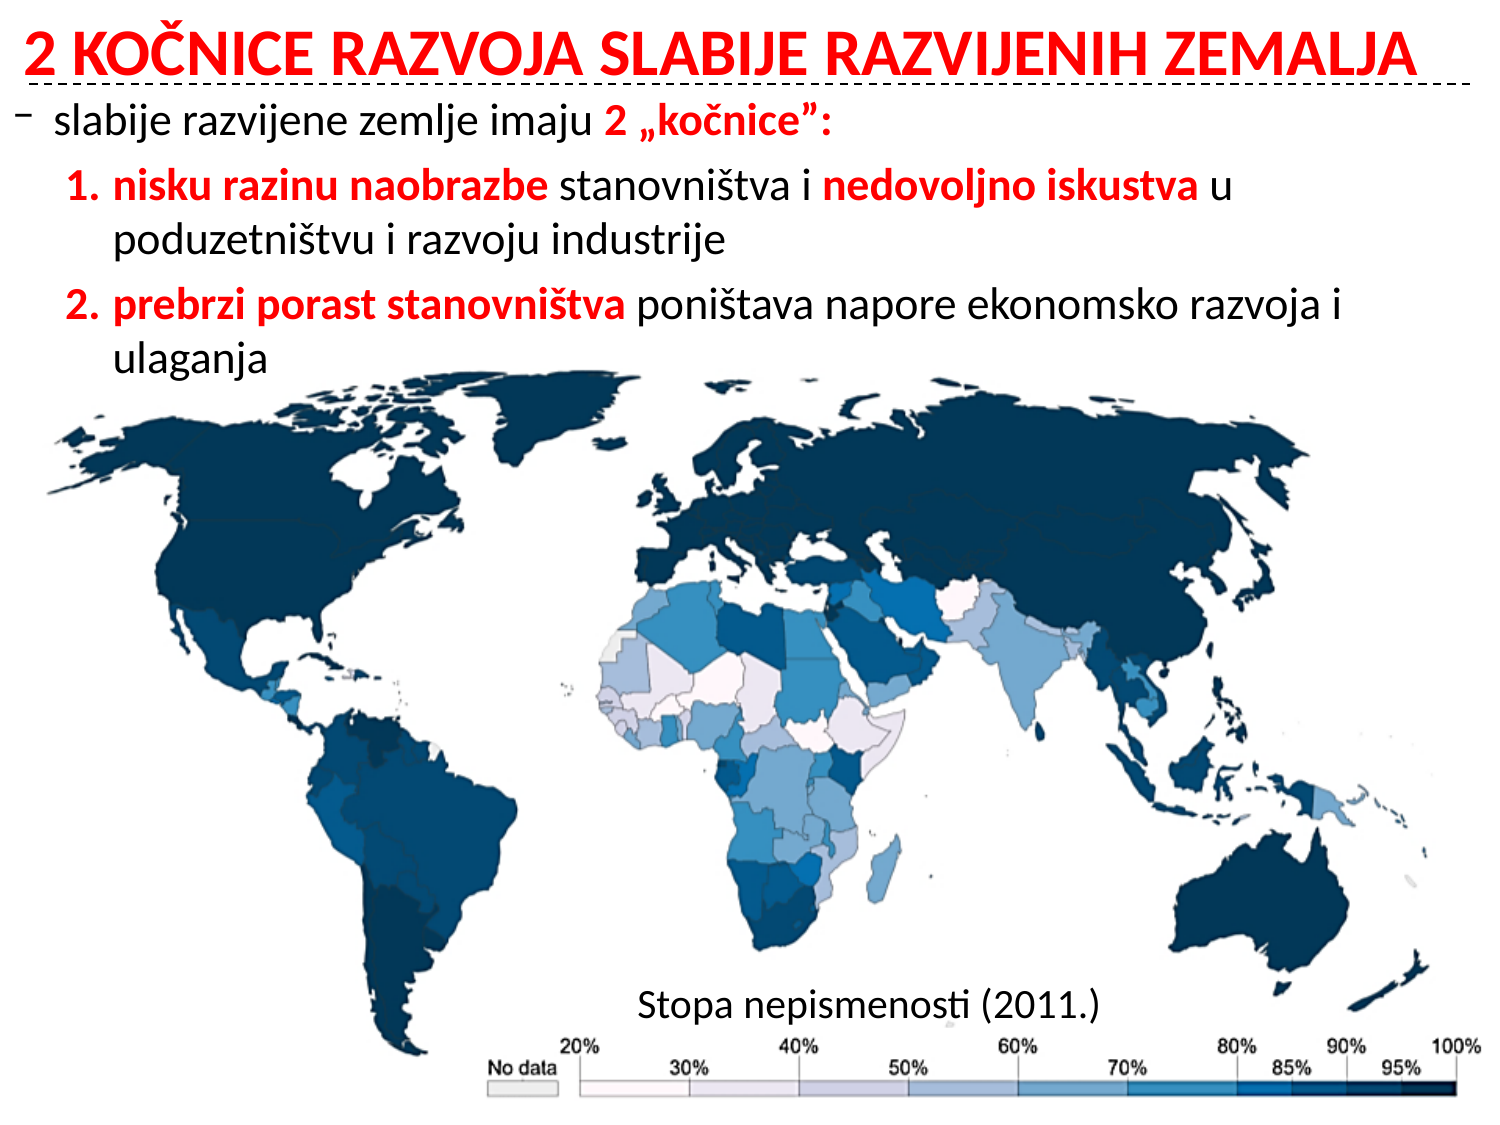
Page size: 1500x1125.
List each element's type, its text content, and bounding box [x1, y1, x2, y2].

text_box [30, 361, 1489, 1107]
title 2 KOČNICE RAZVOJA SLABIJE RAZVIJENIH ZEMALJA [23, 9, 1500, 89]
list slabije razvijene zemlje imaju 2 „kočnice”: nisku razinu naobrazbe stanovništva i nedovoljno iskustva u poduzetništvu i razvoju industrije prebrzi porast stanovništva poništava napore ekonomsko razvoja i ulaganja [0, 90, 1500, 1085]
